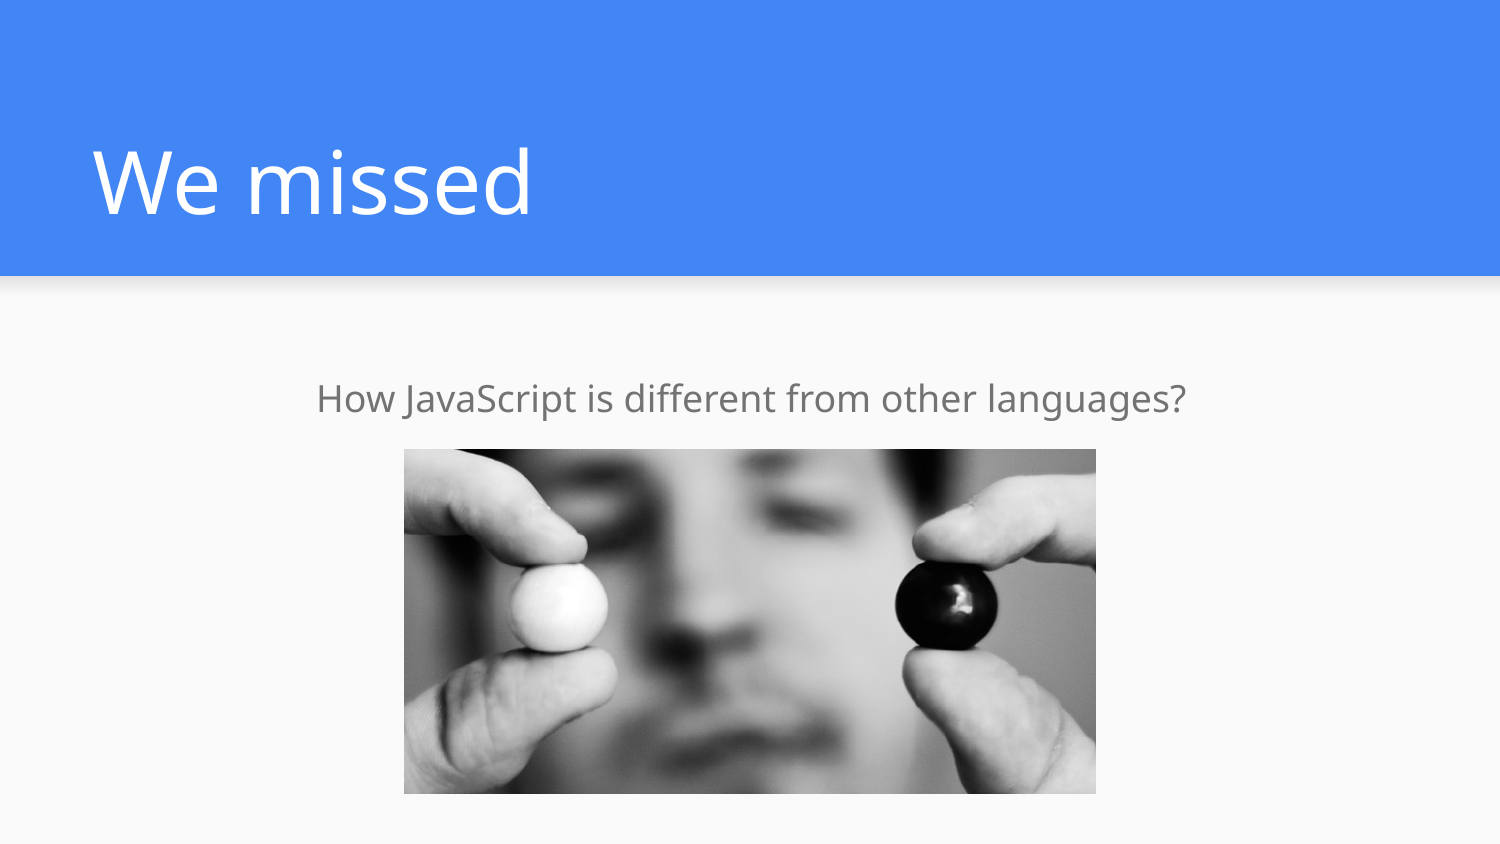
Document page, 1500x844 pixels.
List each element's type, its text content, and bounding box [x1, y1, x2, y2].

picture [404, 448, 1096, 794]
list How JavaScript is different from other languages? [77, 314, 1427, 450]
title We missed [77, 121, 1427, 248]
